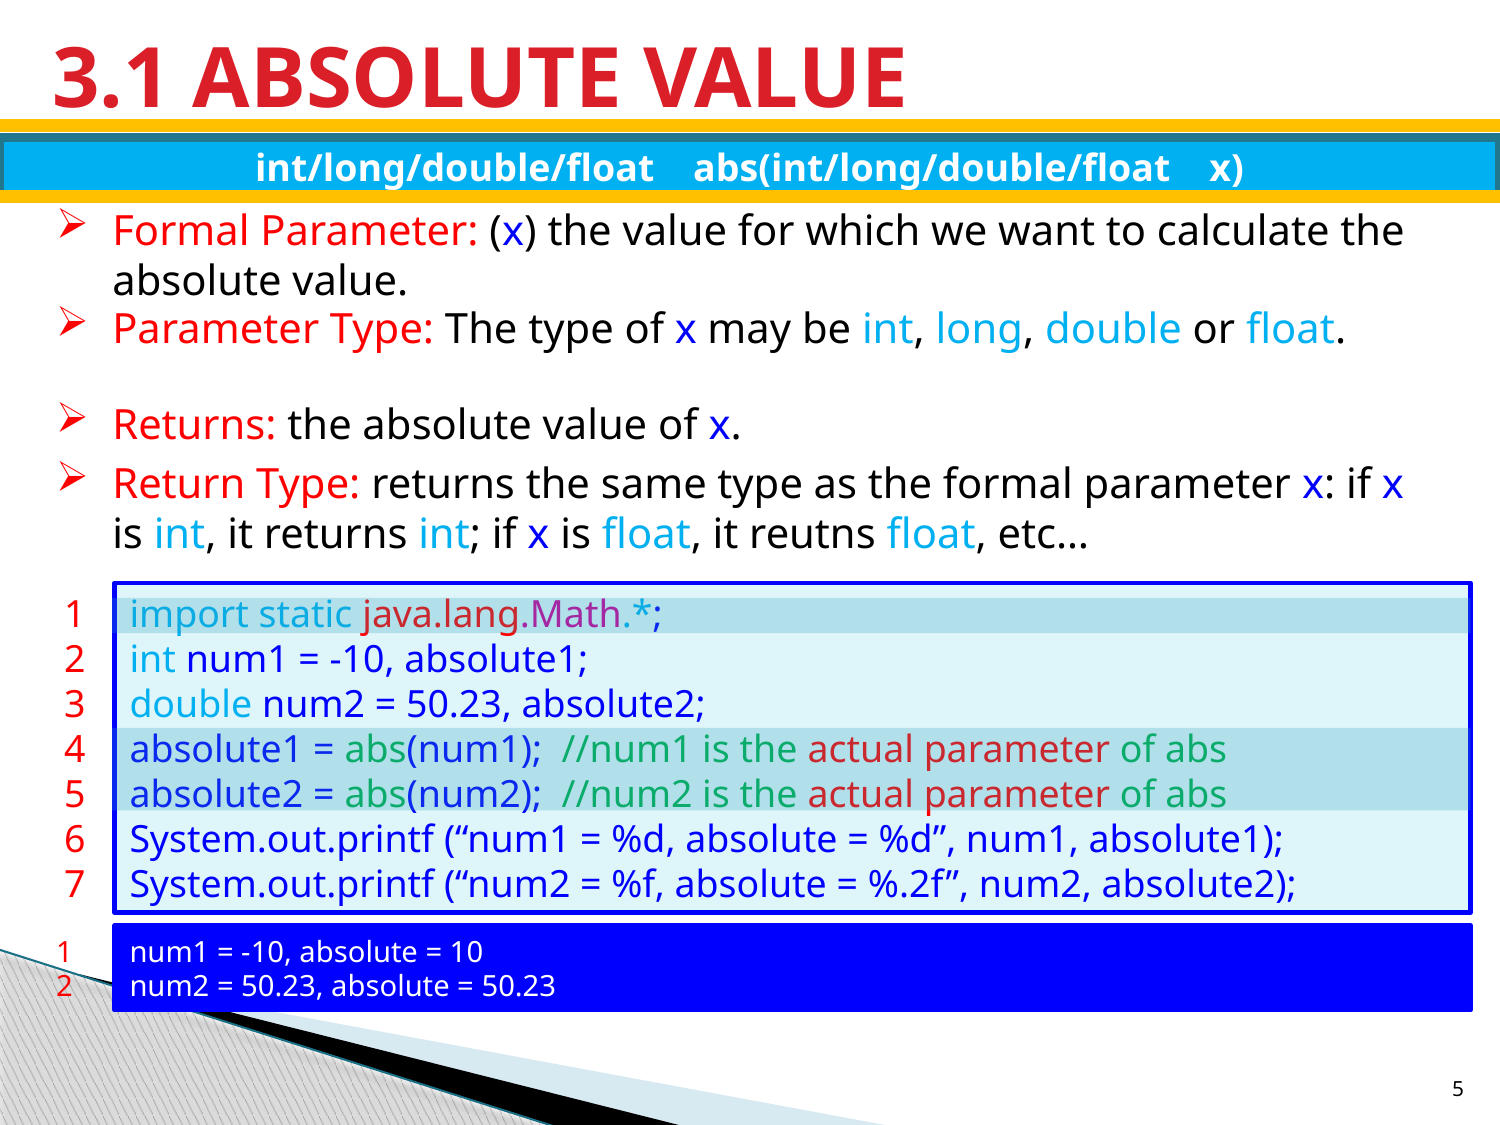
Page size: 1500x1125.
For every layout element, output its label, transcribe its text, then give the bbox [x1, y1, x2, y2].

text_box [41, 925, 1471, 1012]
text_box Return Type: returns the same type as the formal parameter x: if x is int, it returns int; if x is float, it reutns float, etc… [41, 456, 1459, 565]
text_box Parameter Type: The type of x may be int, long, double or float. [41, 294, 1459, 359]
text_box int/long/double/float abs(int/long/double/float x) [0, 133, 1500, 190]
slide_number 5 [1418, 1051, 1479, 1112]
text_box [29, 582, 1471, 917]
title 3.1 ABSOLUTE VALUE [37, 24, 1459, 119]
text_box Formal Parameter: (x) the value for which we want to calculate the absolute value. [41, 208, 1459, 294]
text_box Returns: the absolute value of x. [41, 390, 1459, 456]
